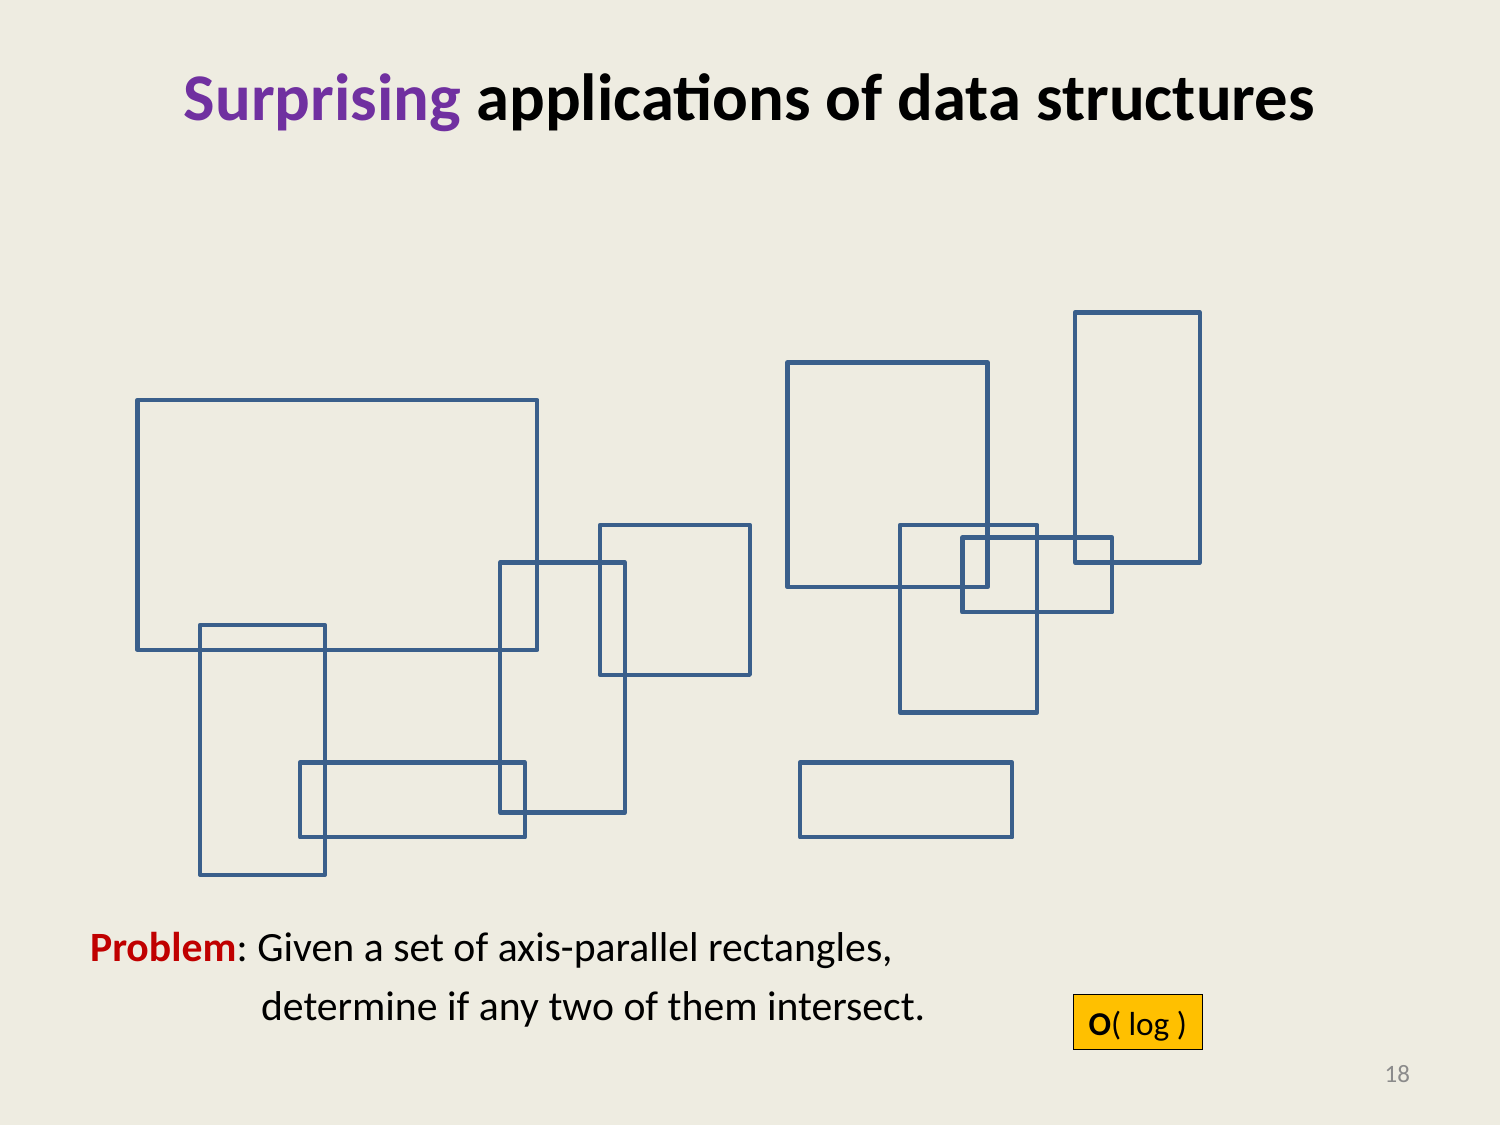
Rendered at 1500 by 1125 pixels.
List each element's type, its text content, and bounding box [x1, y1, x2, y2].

slide_number 18 [1074, 1042, 1425, 1103]
text_box [198, 623, 327, 877]
title Surprising applications of data structures [75, 45, 1425, 233]
text_box [298, 760, 527, 839]
text_box [785, 360, 990, 589]
text_box [1073, 310, 1202, 565]
text_box [1039, 535, 1114, 614]
text_box [498, 560, 627, 815]
text_box [898, 523, 1039, 715]
text_box [135, 398, 539, 652]
text_box [798, 760, 1014, 839]
text_box [598, 523, 752, 677]
